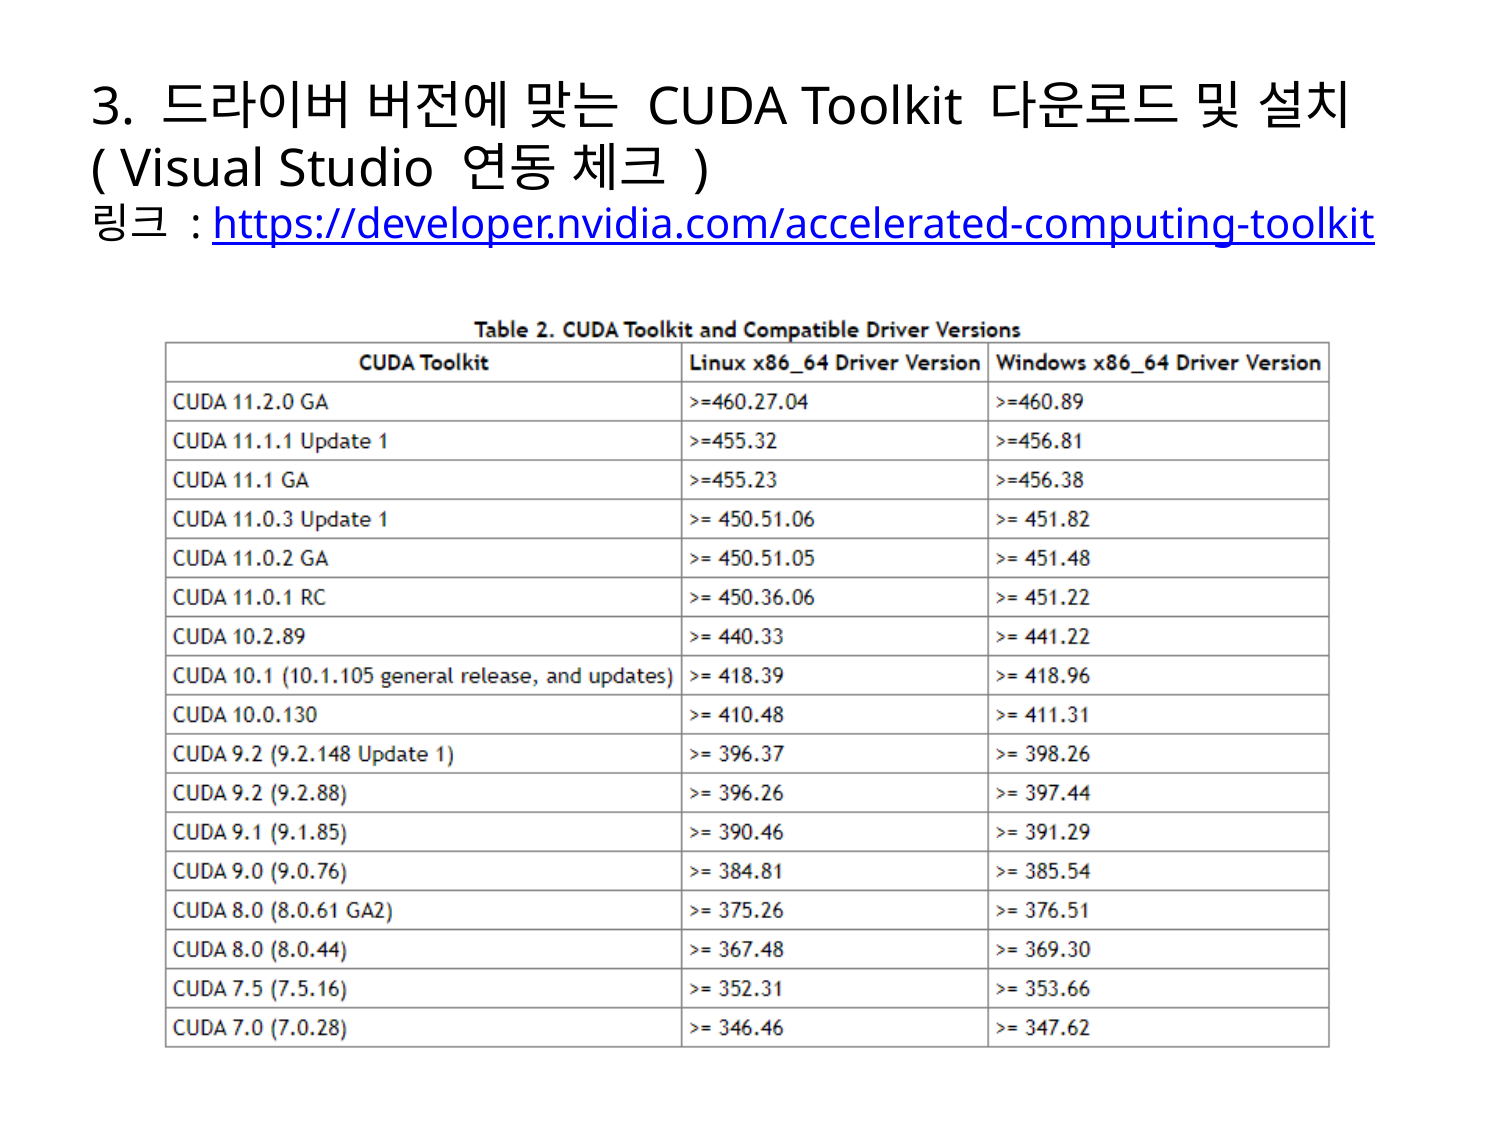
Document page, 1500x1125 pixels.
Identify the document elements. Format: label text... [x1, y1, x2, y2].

picture [159, 314, 1342, 1062]
title 3. 드라이버 버전에 맞는 CUDA Toolkit 다운로드 및 설치 ( Visual Studio 연동 체크 ) 링크 : https://developer.nvidia.com/accelerated-computing-toolkit [76, 42, 1411, 284]
